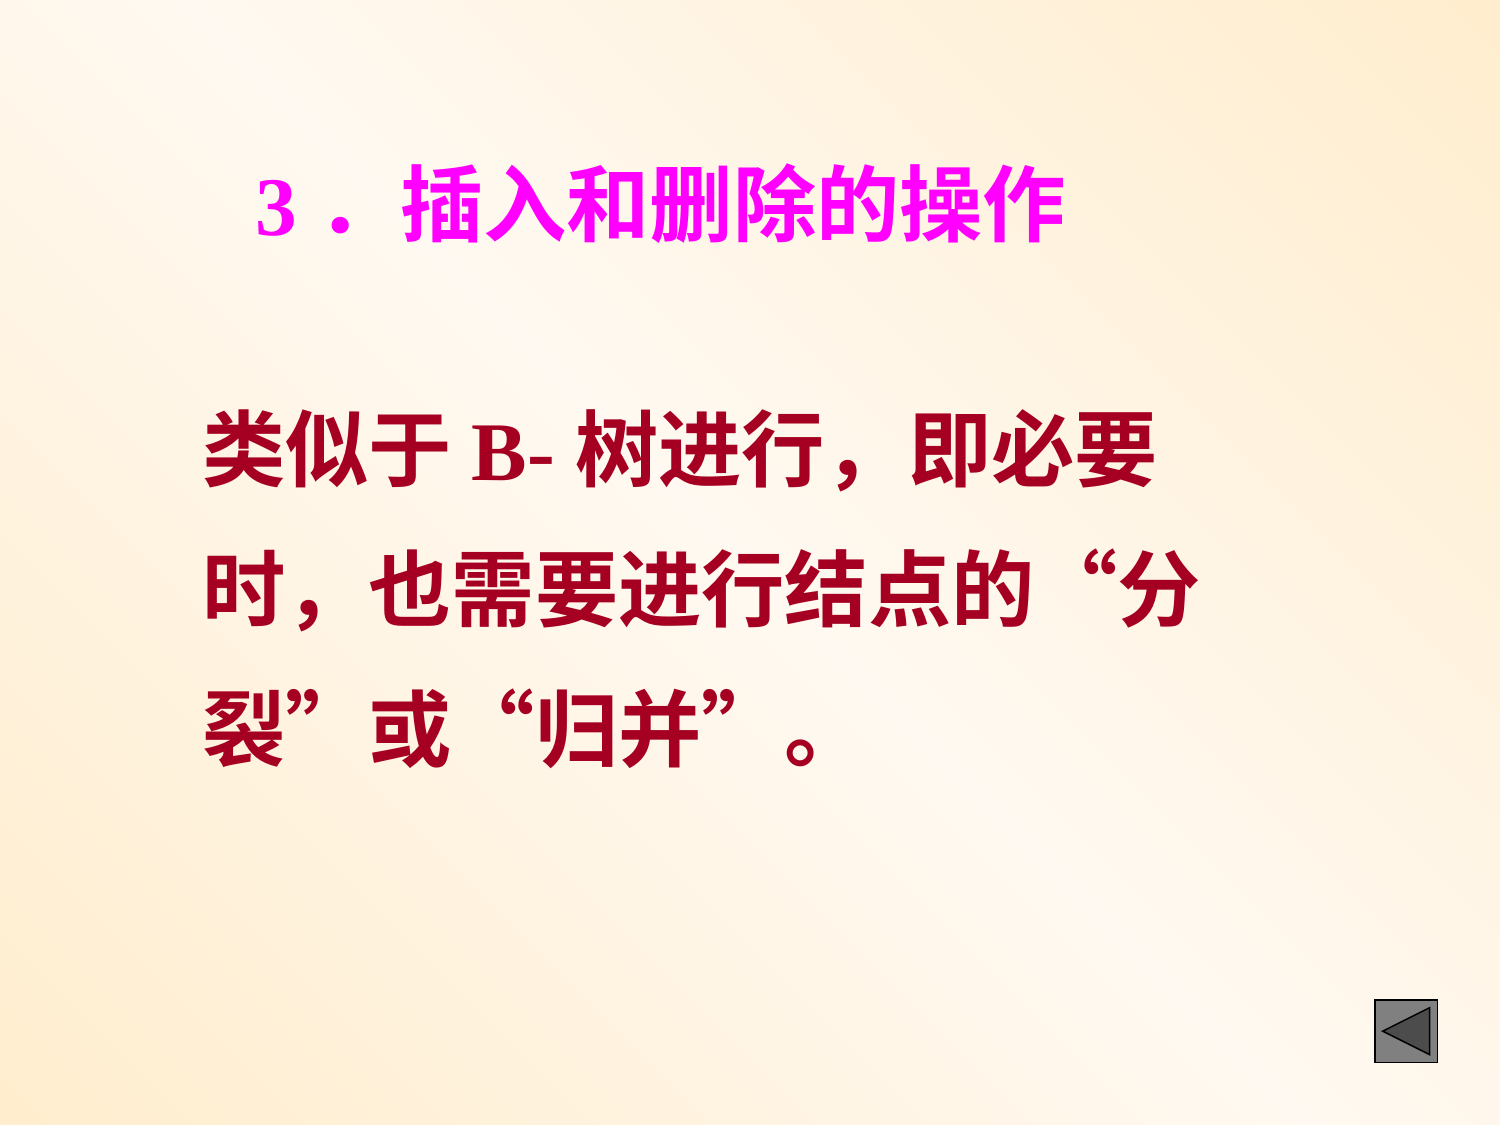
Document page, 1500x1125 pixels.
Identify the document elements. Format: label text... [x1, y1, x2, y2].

text_box 3．插入和删除的操作 [240, 105, 1082, 260]
text_box [1374, 999, 1438, 1063]
text_box 类似于B-树进行，即必要时，也需要进行结点的“分裂”或“归并”。 [187, 349, 1338, 785]
